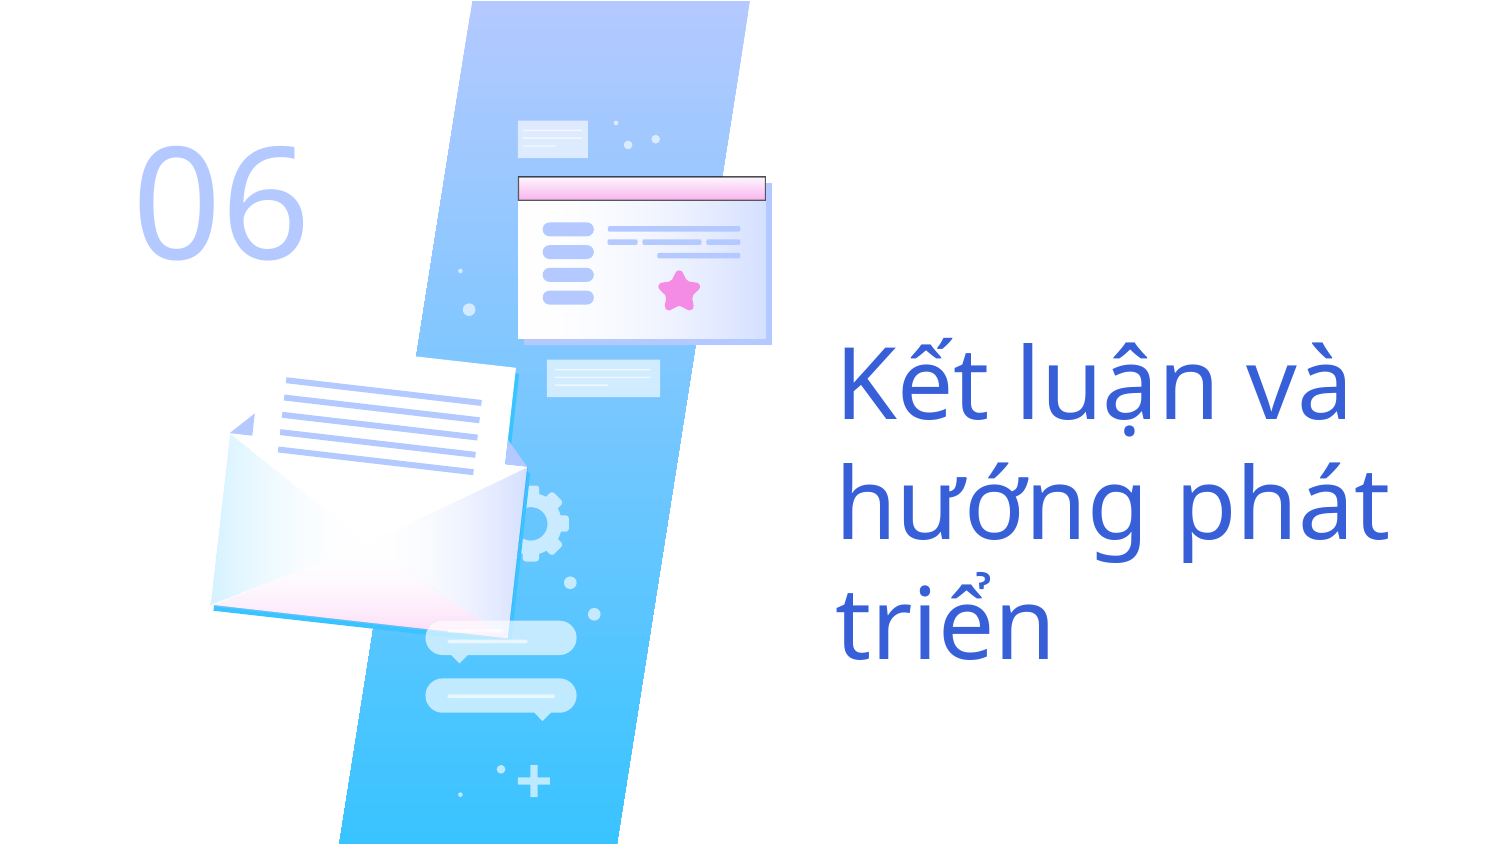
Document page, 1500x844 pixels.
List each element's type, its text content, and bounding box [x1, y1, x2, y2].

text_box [517, 120, 773, 398]
title 06 [116, 88, 372, 317]
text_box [457, 268, 476, 317]
text_box [339, 407, 686, 844]
text_box [419, 0, 750, 337]
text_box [210, 338, 601, 722]
title Kết luận và hướng phát triển [820, 420, 1467, 695]
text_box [457, 764, 551, 798]
